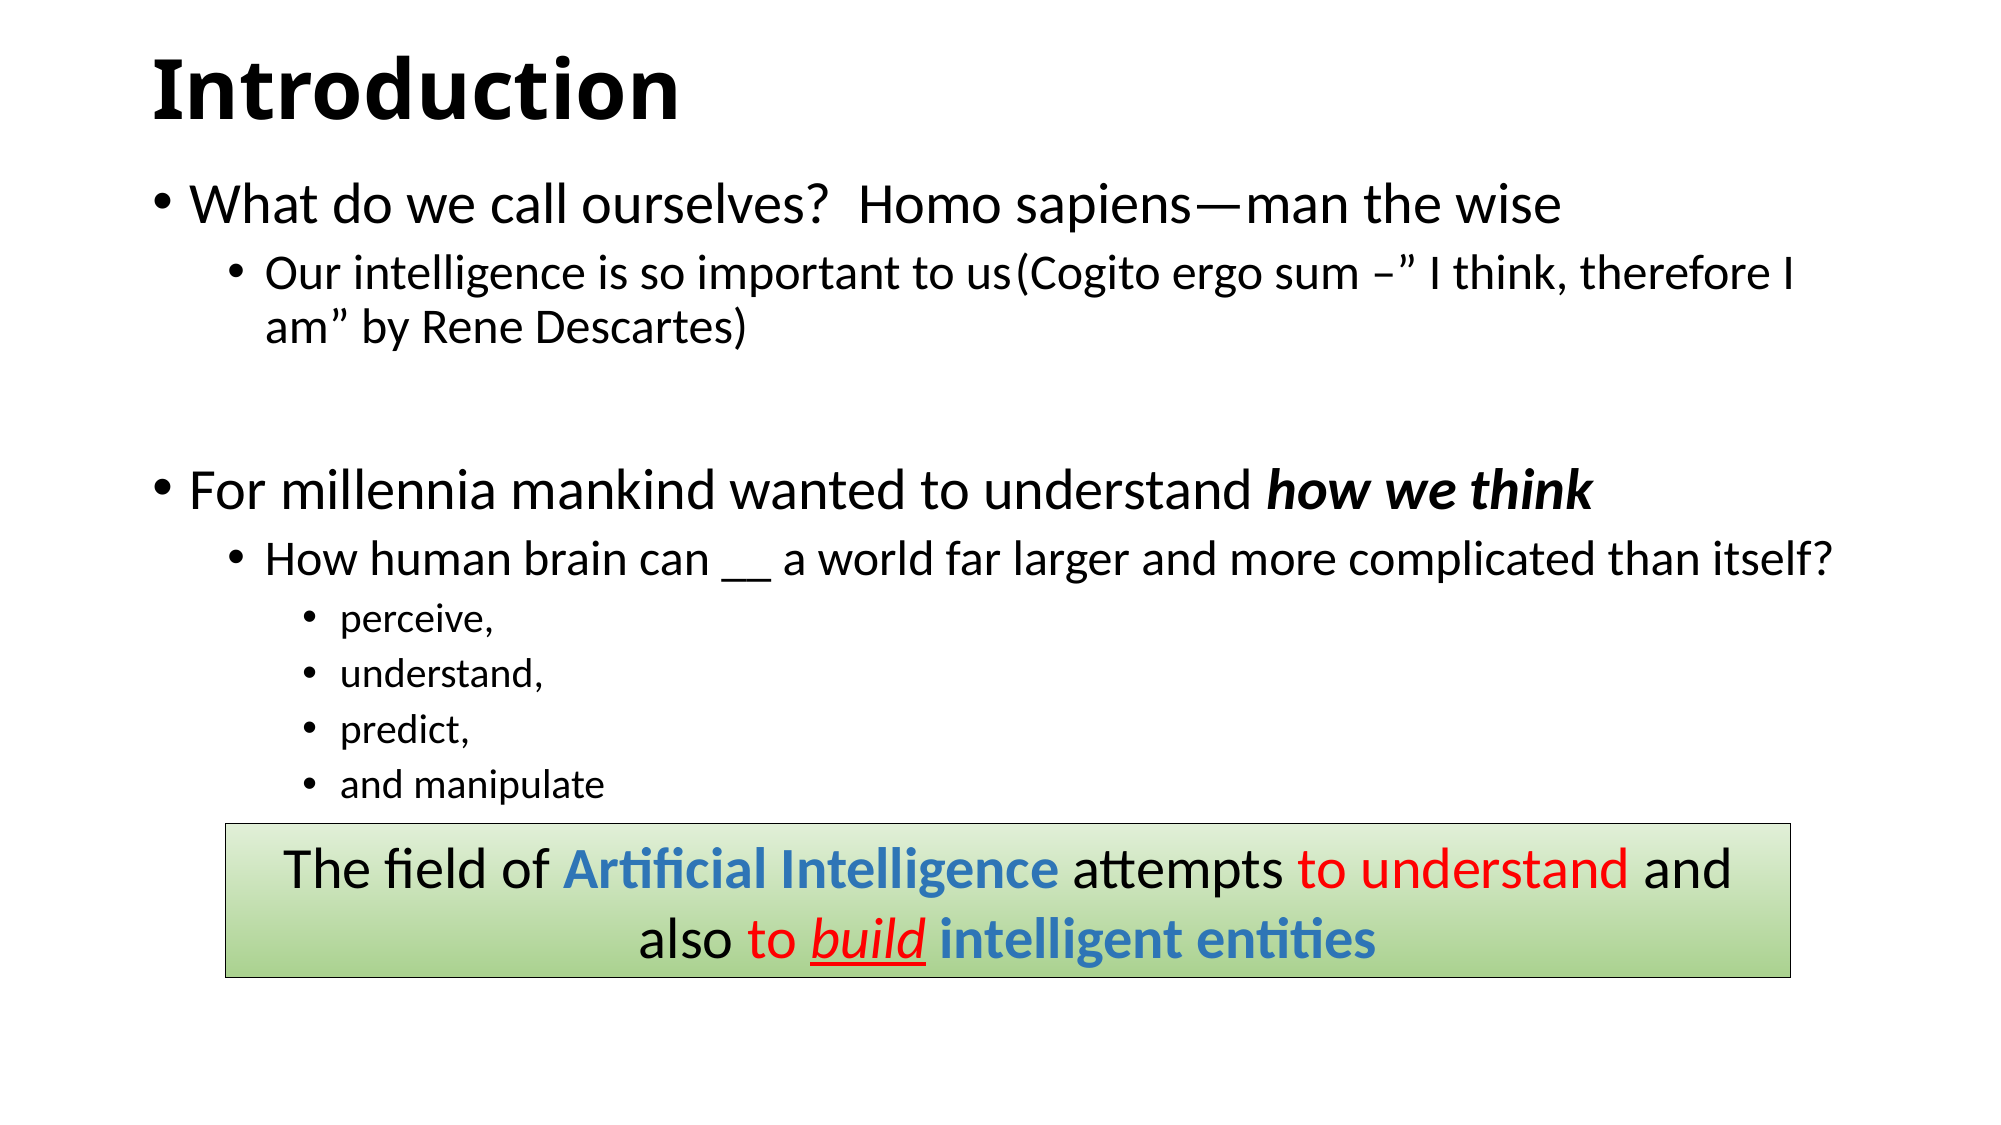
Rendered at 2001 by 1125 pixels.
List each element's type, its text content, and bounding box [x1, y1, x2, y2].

title Introduction [137, 39, 1863, 145]
list What do we call ourselves? Homo sapiens—man the wise Our intelligence is so important to us (Cogito ergo sum –” I think, therefore I am” by Rene Descartes) For millennia mankind wanted to understand how we think How human brain can __ a world far larger and more complicated than itself? perceive, understand, predict, and manipulate [137, 165, 1863, 782]
text_box The field of Artificial Intelligence attempts to understand and also to build intelligent entities [225, 823, 1791, 978]
